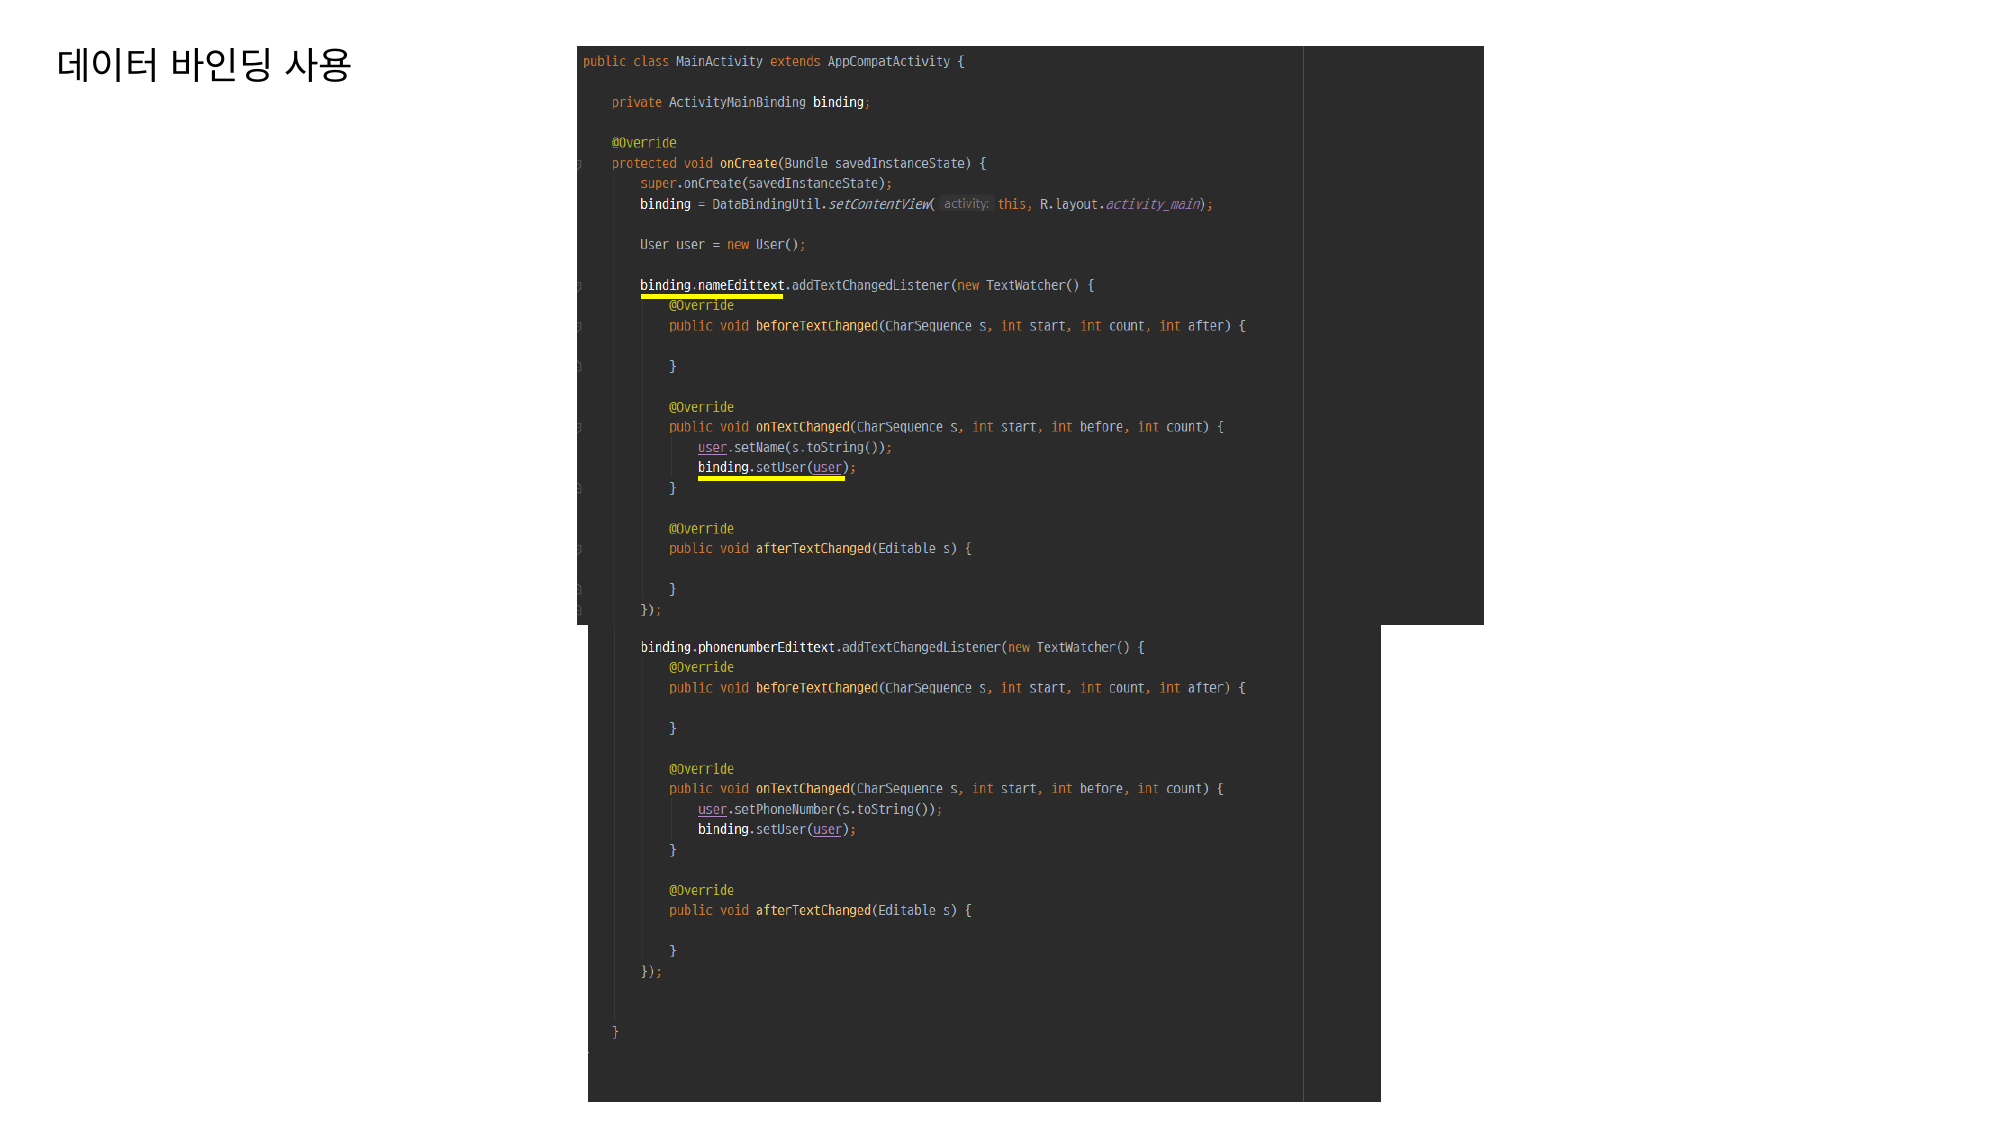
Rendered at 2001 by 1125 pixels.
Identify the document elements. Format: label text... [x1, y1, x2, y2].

picture [577, 46, 1484, 1102]
text_box 데이터 바인딩 사용 [41, 34, 821, 95]
